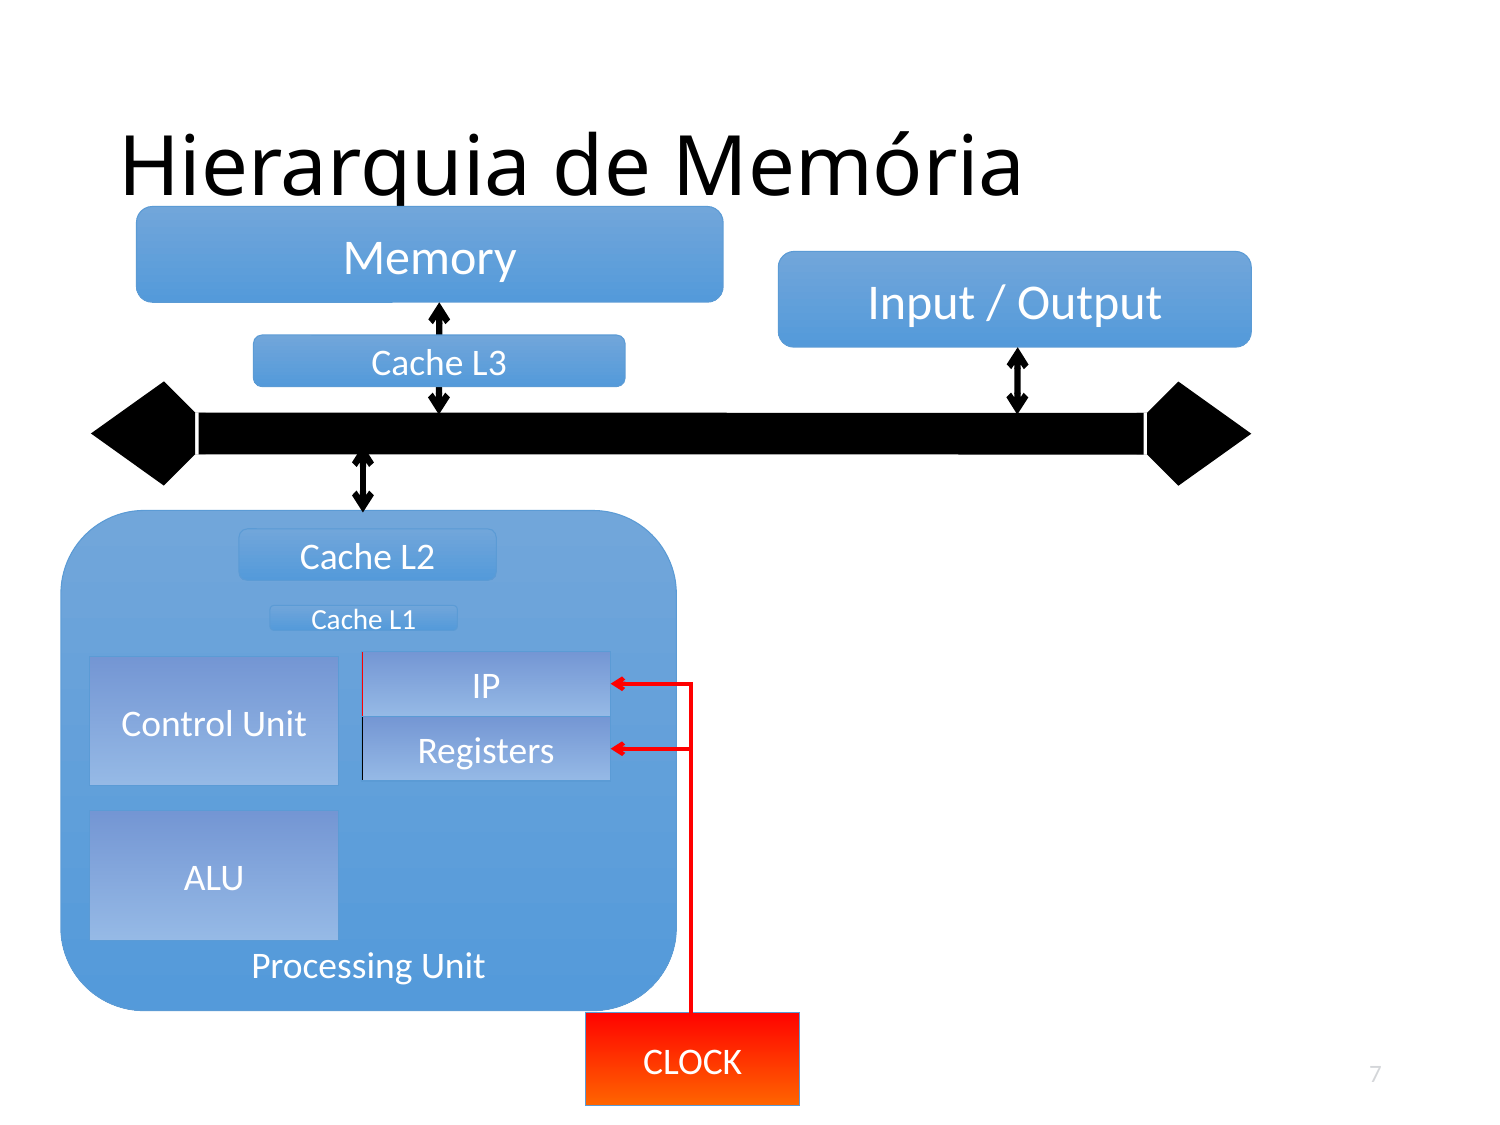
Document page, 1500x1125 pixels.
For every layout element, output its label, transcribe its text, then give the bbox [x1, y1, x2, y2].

text_box Memory [135, 205, 724, 303]
title Hierarquia de Memória [103, 59, 1397, 278]
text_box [610, 748, 691, 808]
text_box Input / Output [777, 250, 1252, 348]
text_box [486, 808, 815, 889]
text_box Control Unit [89, 656, 339, 786]
text_box Cache L3 [252, 334, 626, 388]
text_box Processing Unit [60, 509, 677, 1012]
text_box Cache L1 [269, 604, 458, 631]
text_box Cache L2 [238, 528, 497, 581]
slide_number 7 [1059, 1042, 1397, 1103]
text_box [610, 889, 691, 1013]
text_box ALU [89, 810, 339, 941]
text_box Registers [361, 717, 611, 782]
text_box IP [361, 651, 611, 717]
text_box CLOCK [585, 1012, 800, 1106]
